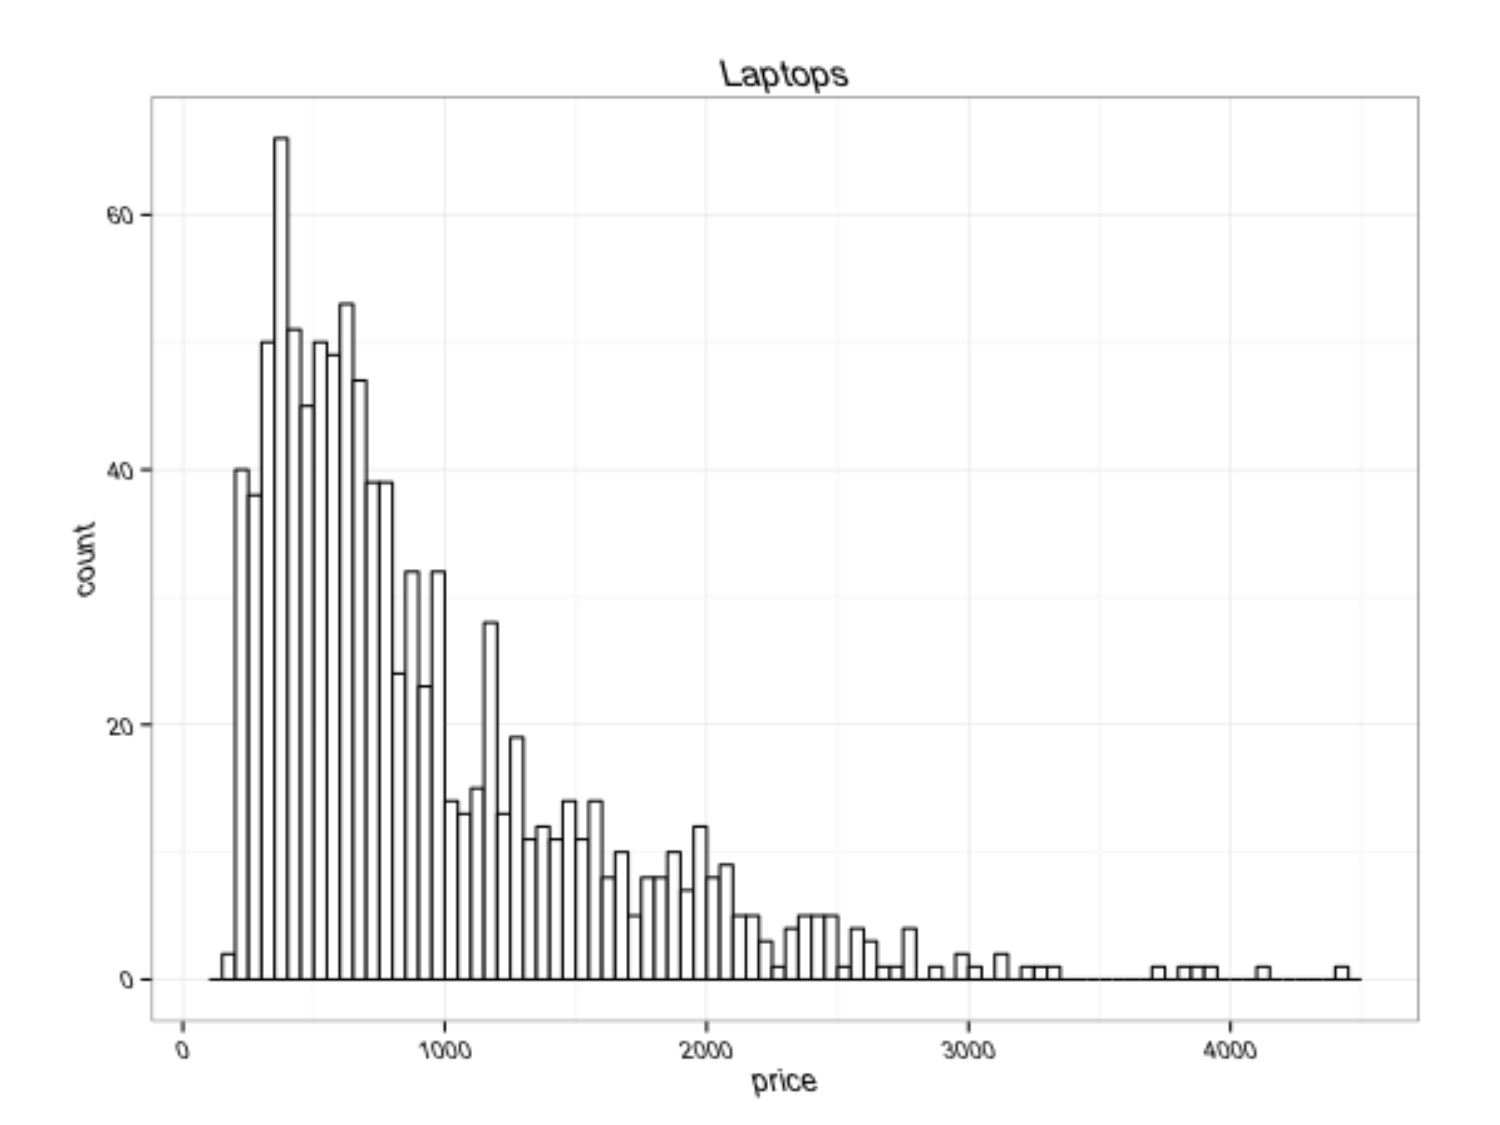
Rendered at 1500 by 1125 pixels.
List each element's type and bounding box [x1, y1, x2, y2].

text_box [38, 0, 1468, 1125]
